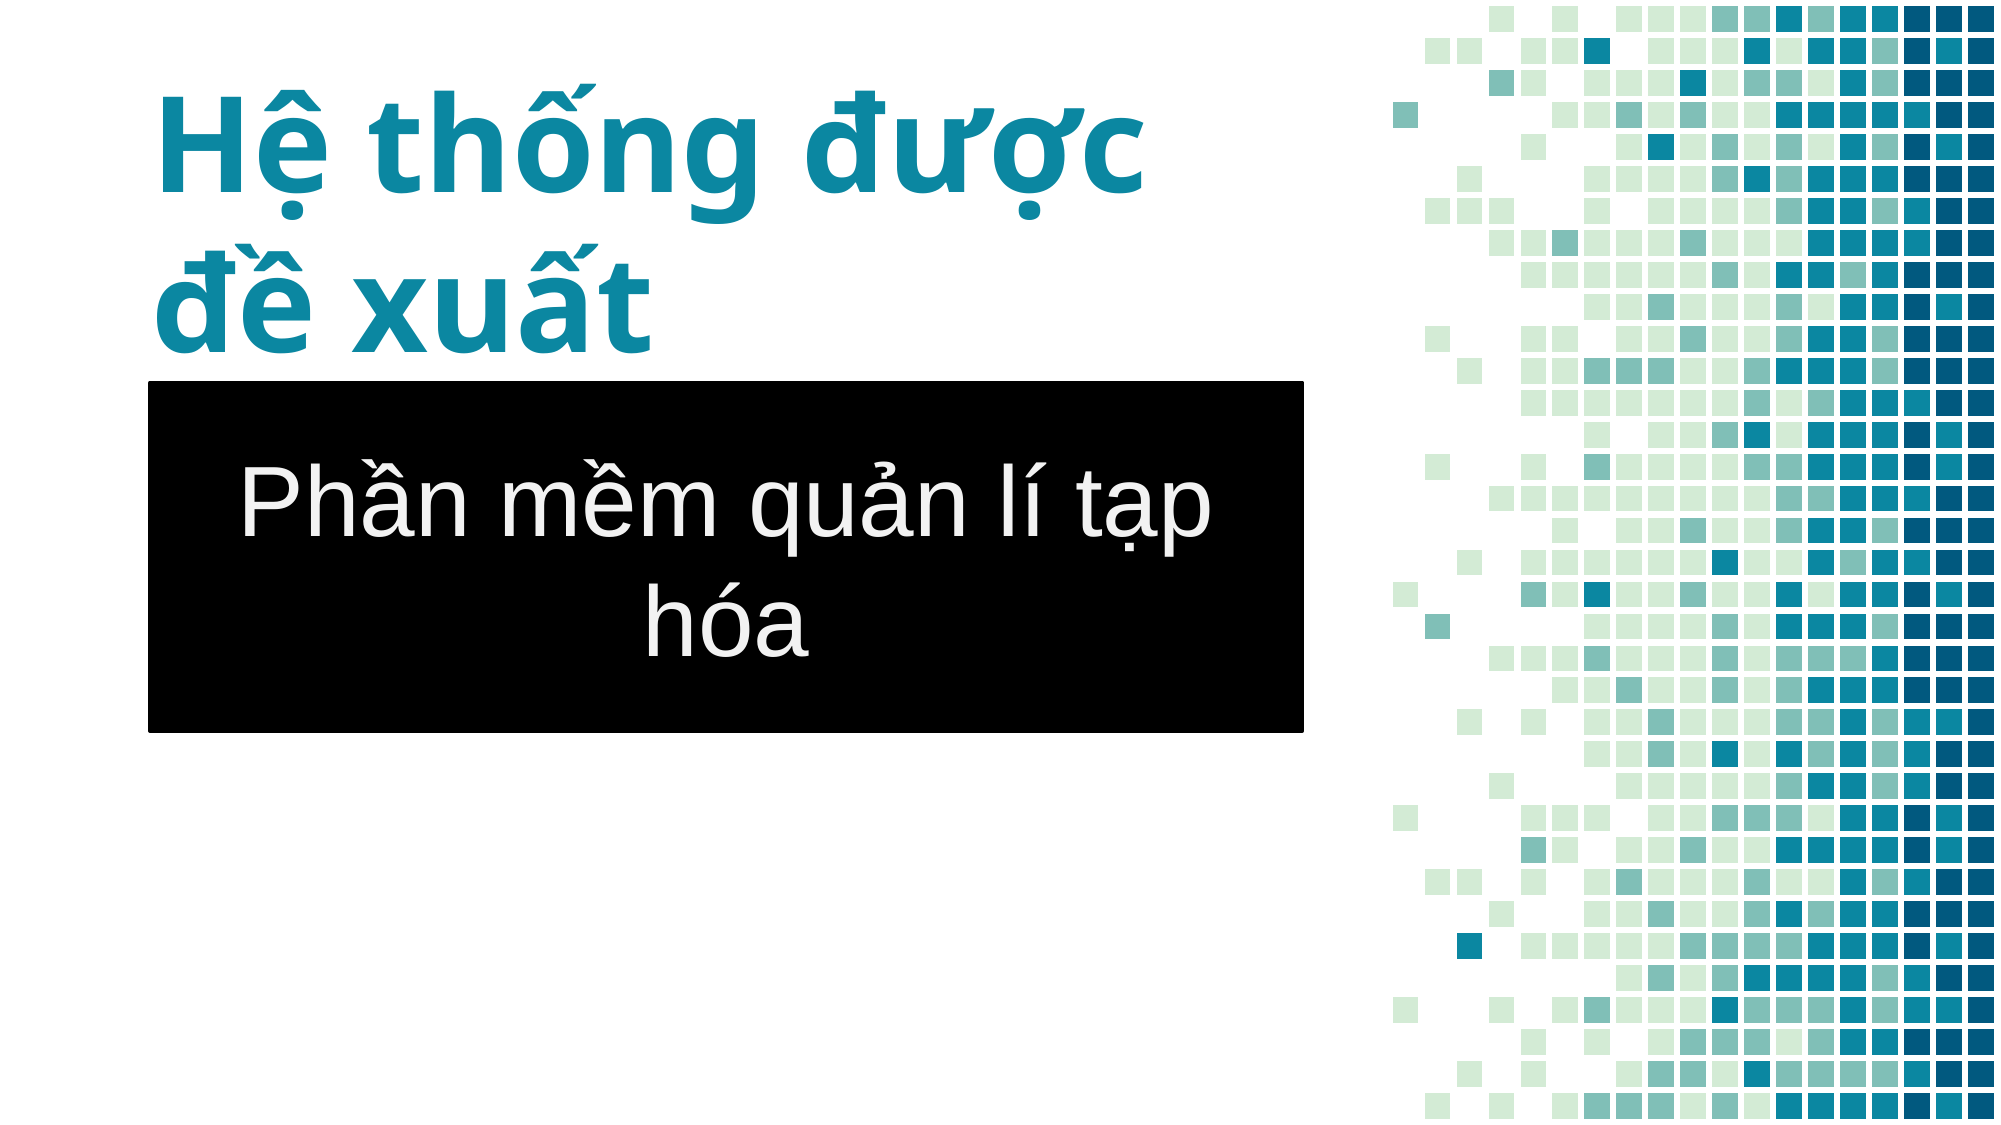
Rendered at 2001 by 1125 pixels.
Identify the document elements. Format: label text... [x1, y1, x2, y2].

title Hệ thống được đề xuất [136, 140, 1289, 395]
text_box Phần mềm quản lí tạp hóa [148, 381, 1304, 733]
